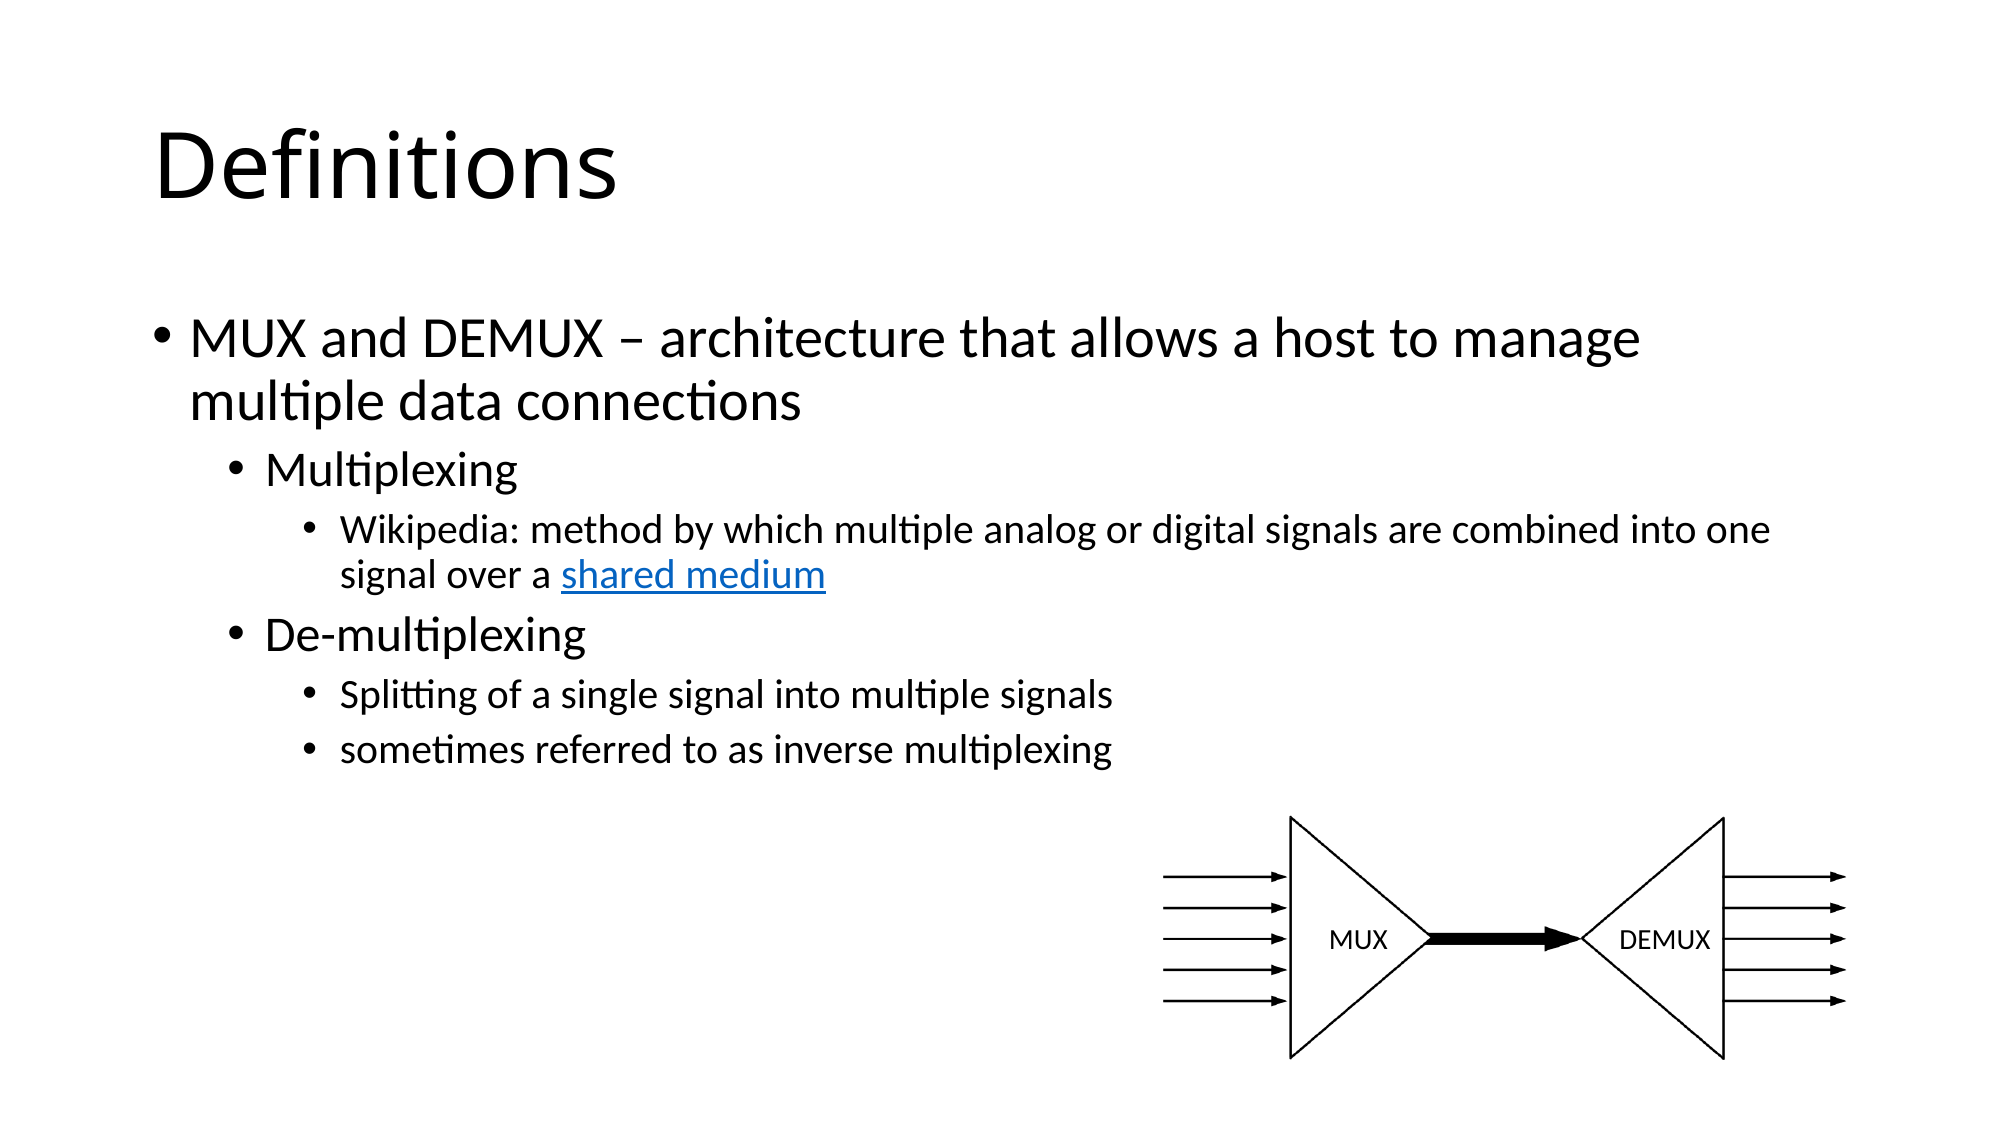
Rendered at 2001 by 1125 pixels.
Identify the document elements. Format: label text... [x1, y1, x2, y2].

title Definitions [137, 59, 1863, 278]
list MUX and DEMUX – architecture that allows a host to manage multiple data connections Multiplexing Wikipedia: method by which multiple analog or digital signals are combined into one signal over a shared medium De-multiplexing Splitting of a single signal into multiple signals sometimes referred to as inverse multiplexing [137, 299, 1863, 1014]
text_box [1151, 800, 1863, 1070]
